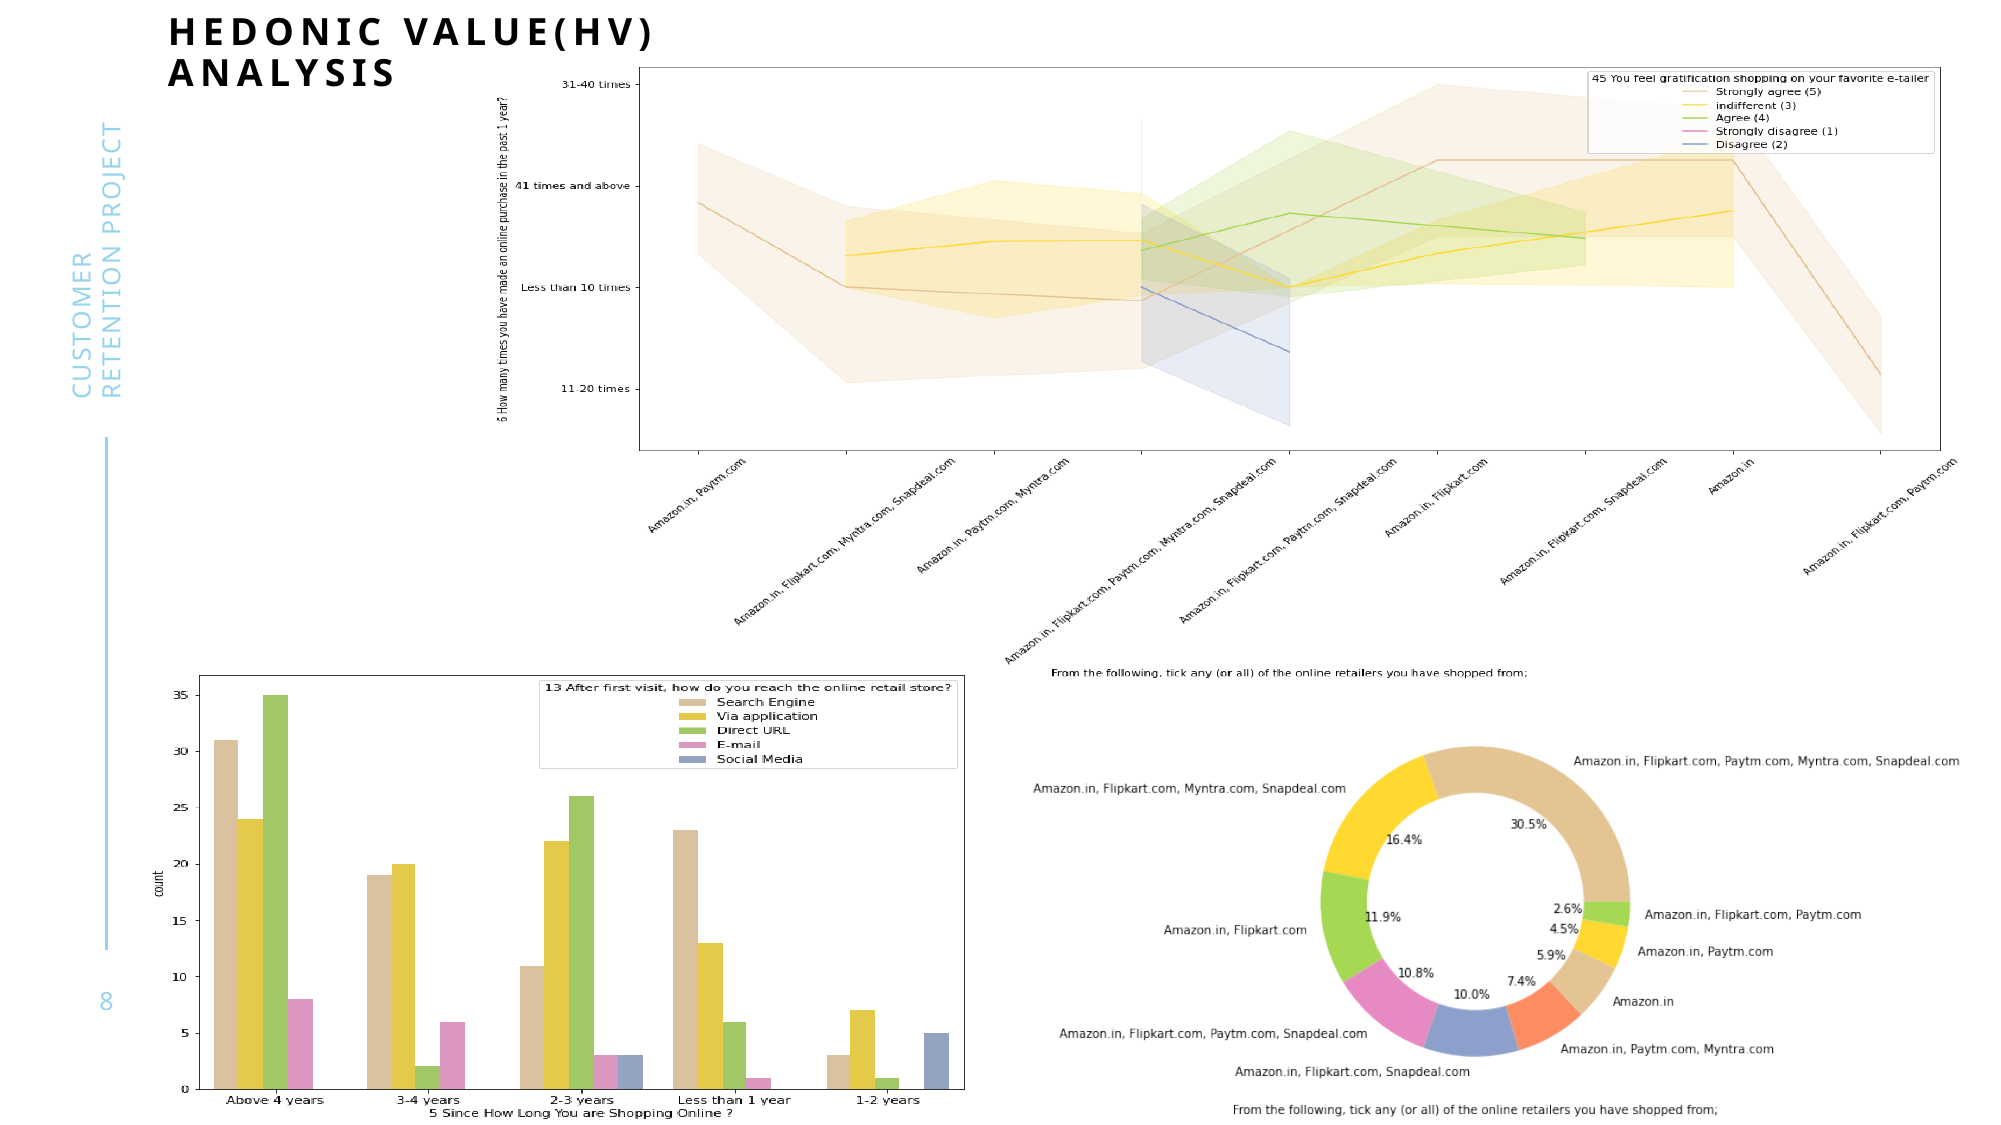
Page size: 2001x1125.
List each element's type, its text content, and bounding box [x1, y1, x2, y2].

picture [1024, 699, 1968, 1125]
picture [143, 60, 1968, 1125]
footer Customer Retention Project [68, 107, 122, 400]
title Hedonic Value(HV) Analysis [167, 13, 1179, 108]
slide_number 8 [68, 987, 143, 1018]
